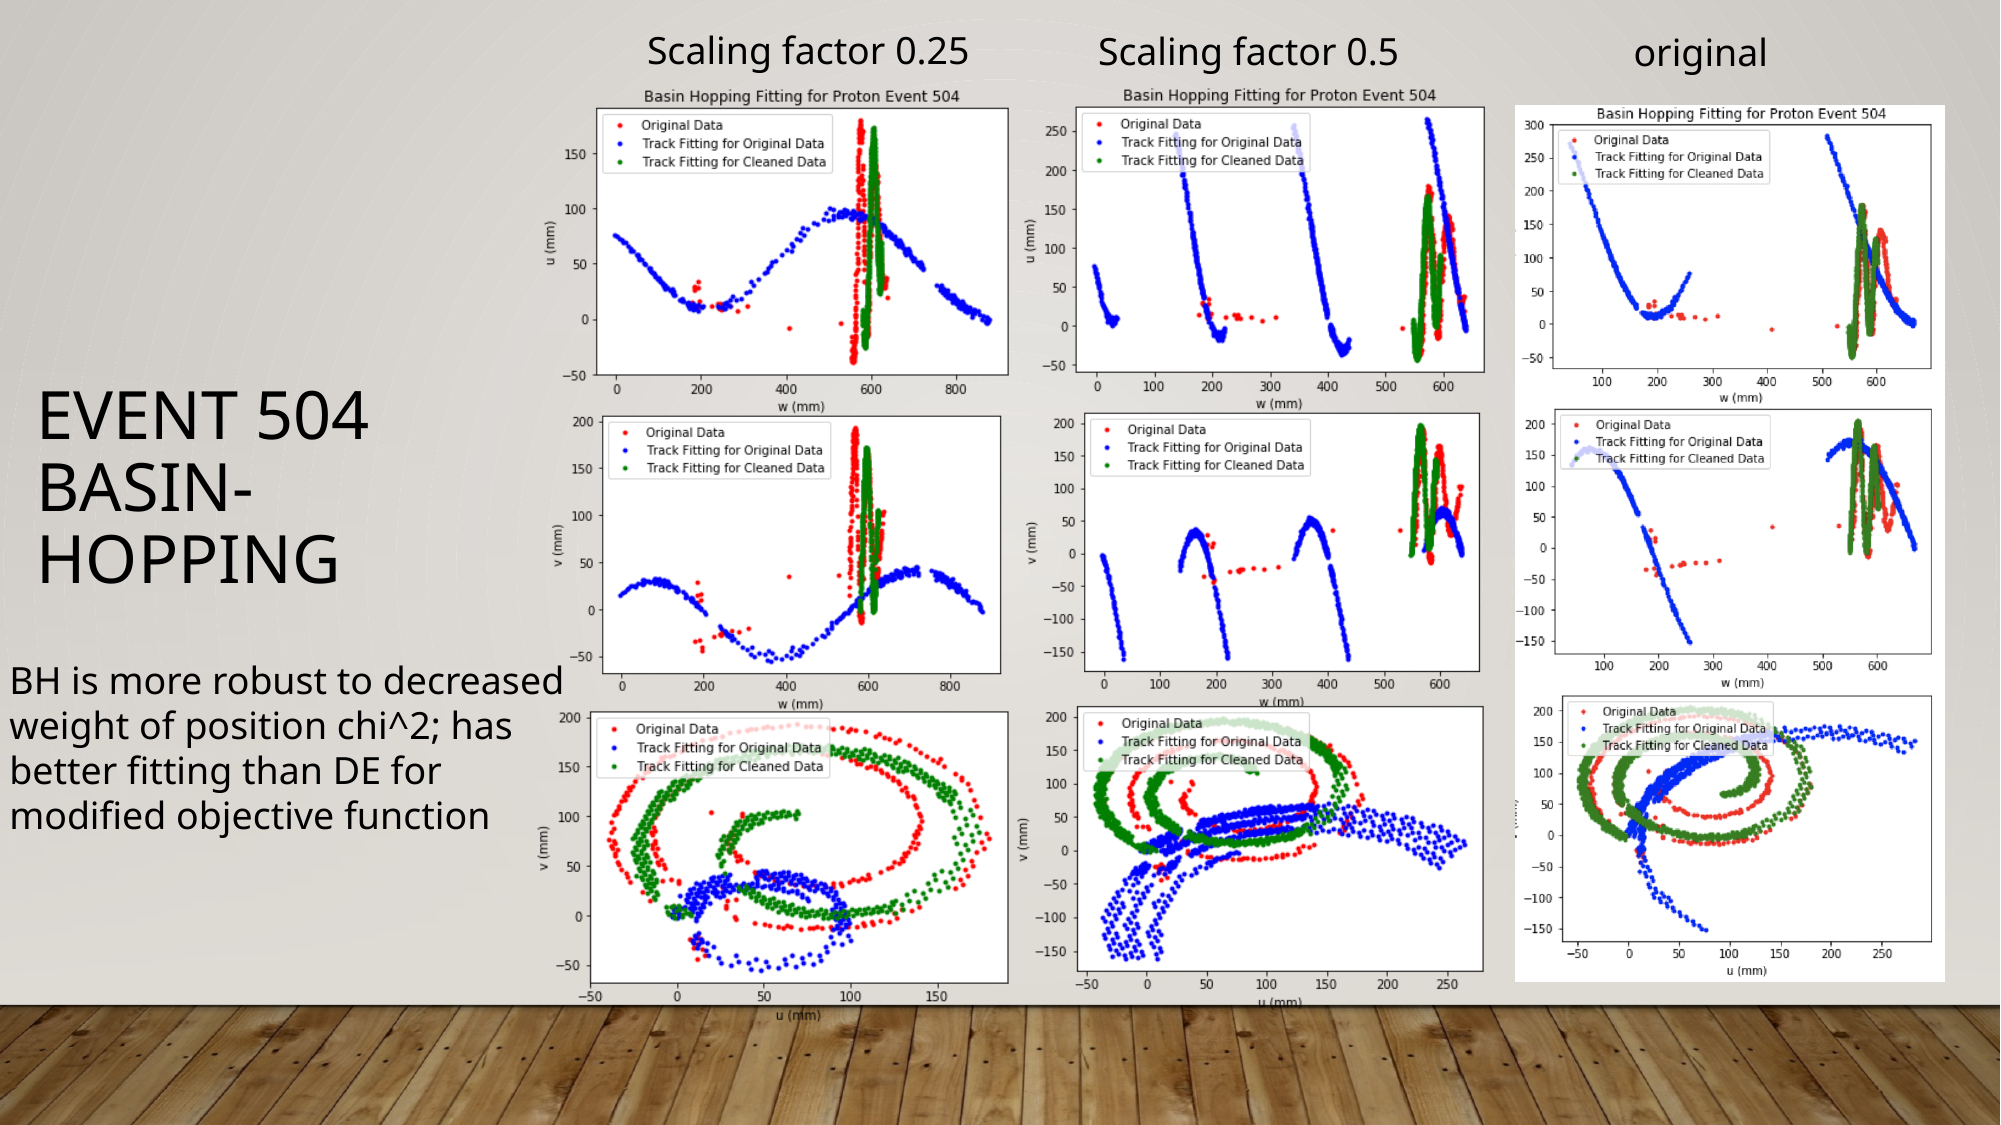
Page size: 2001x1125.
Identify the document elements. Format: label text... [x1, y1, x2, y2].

text_box Scaling factor 0.25 [632, 19, 985, 80]
text_box original [1618, 21, 1784, 82]
picture [0, 80, 2000, 1125]
title Event 504 basin- hopping [21, 231, 484, 649]
picture [1515, 104, 1946, 983]
text_box BH is more robust to decreased weight of position chi^2; has better fitting than DE for modified objective function [0, 649, 544, 845]
text_box Scaling factor 0.5 [1083, 20, 1415, 80]
